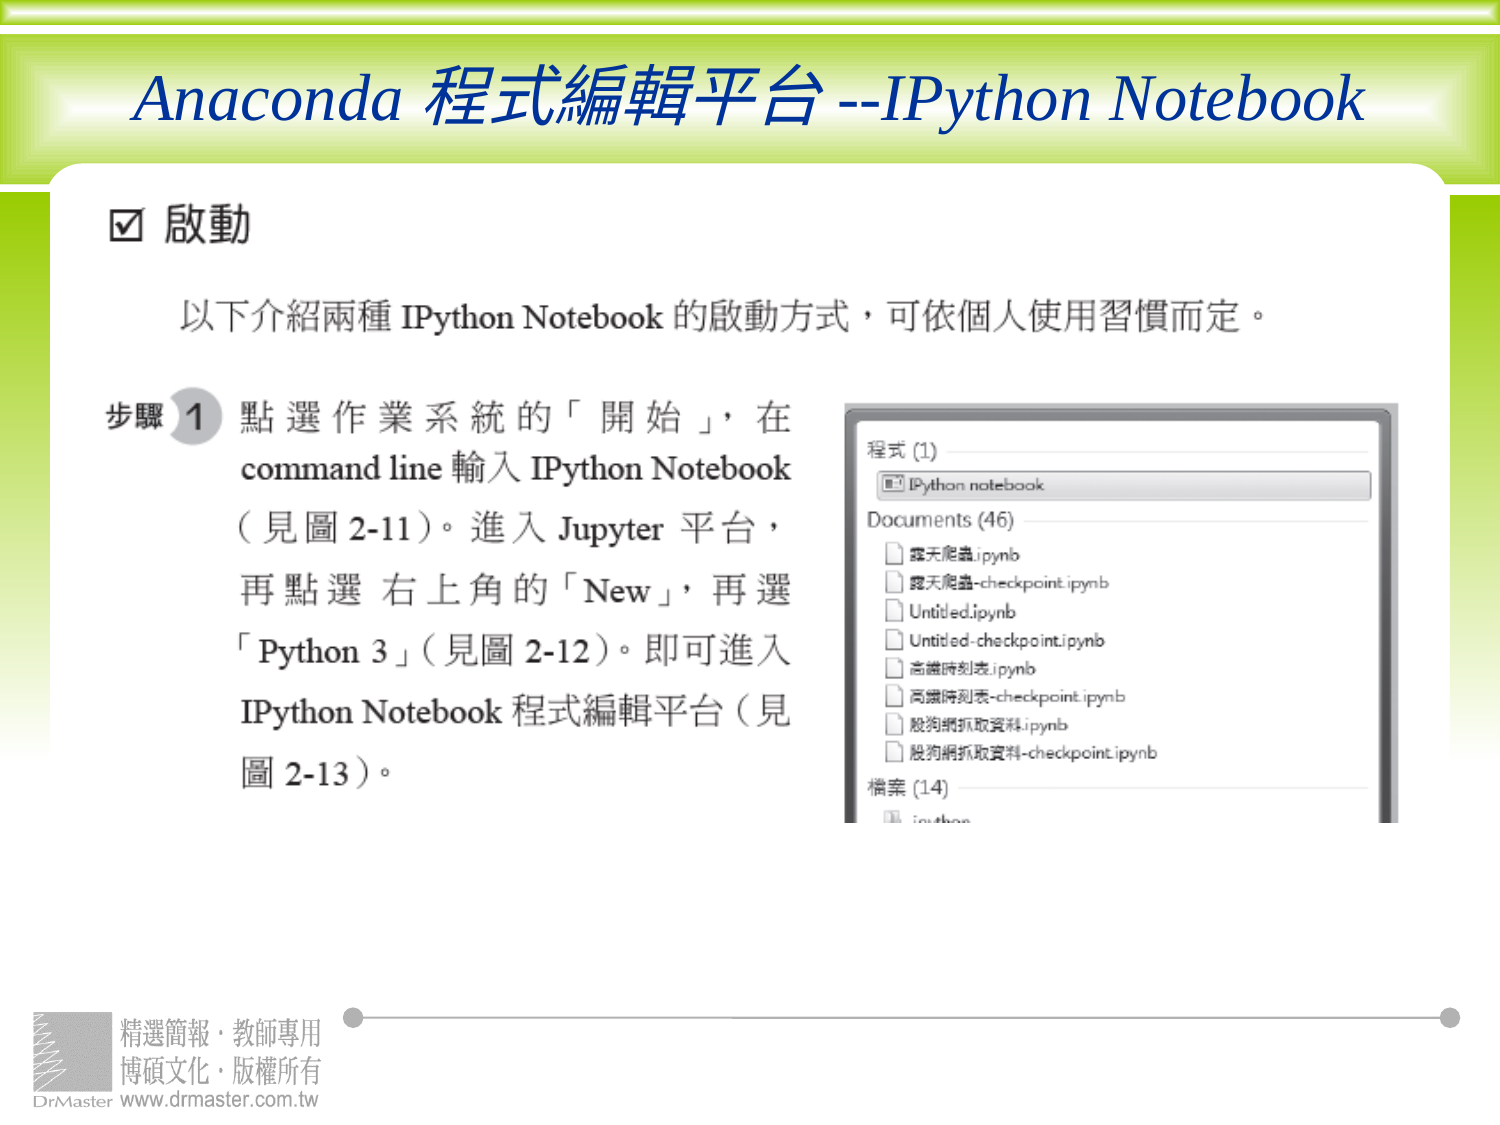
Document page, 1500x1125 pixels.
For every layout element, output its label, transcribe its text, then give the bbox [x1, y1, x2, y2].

picture [65, 192, 1427, 823]
title Anaconda程式編輯平台--IPython Notebook [112, 37, 1388, 150]
picture [33, 1012, 322, 1110]
